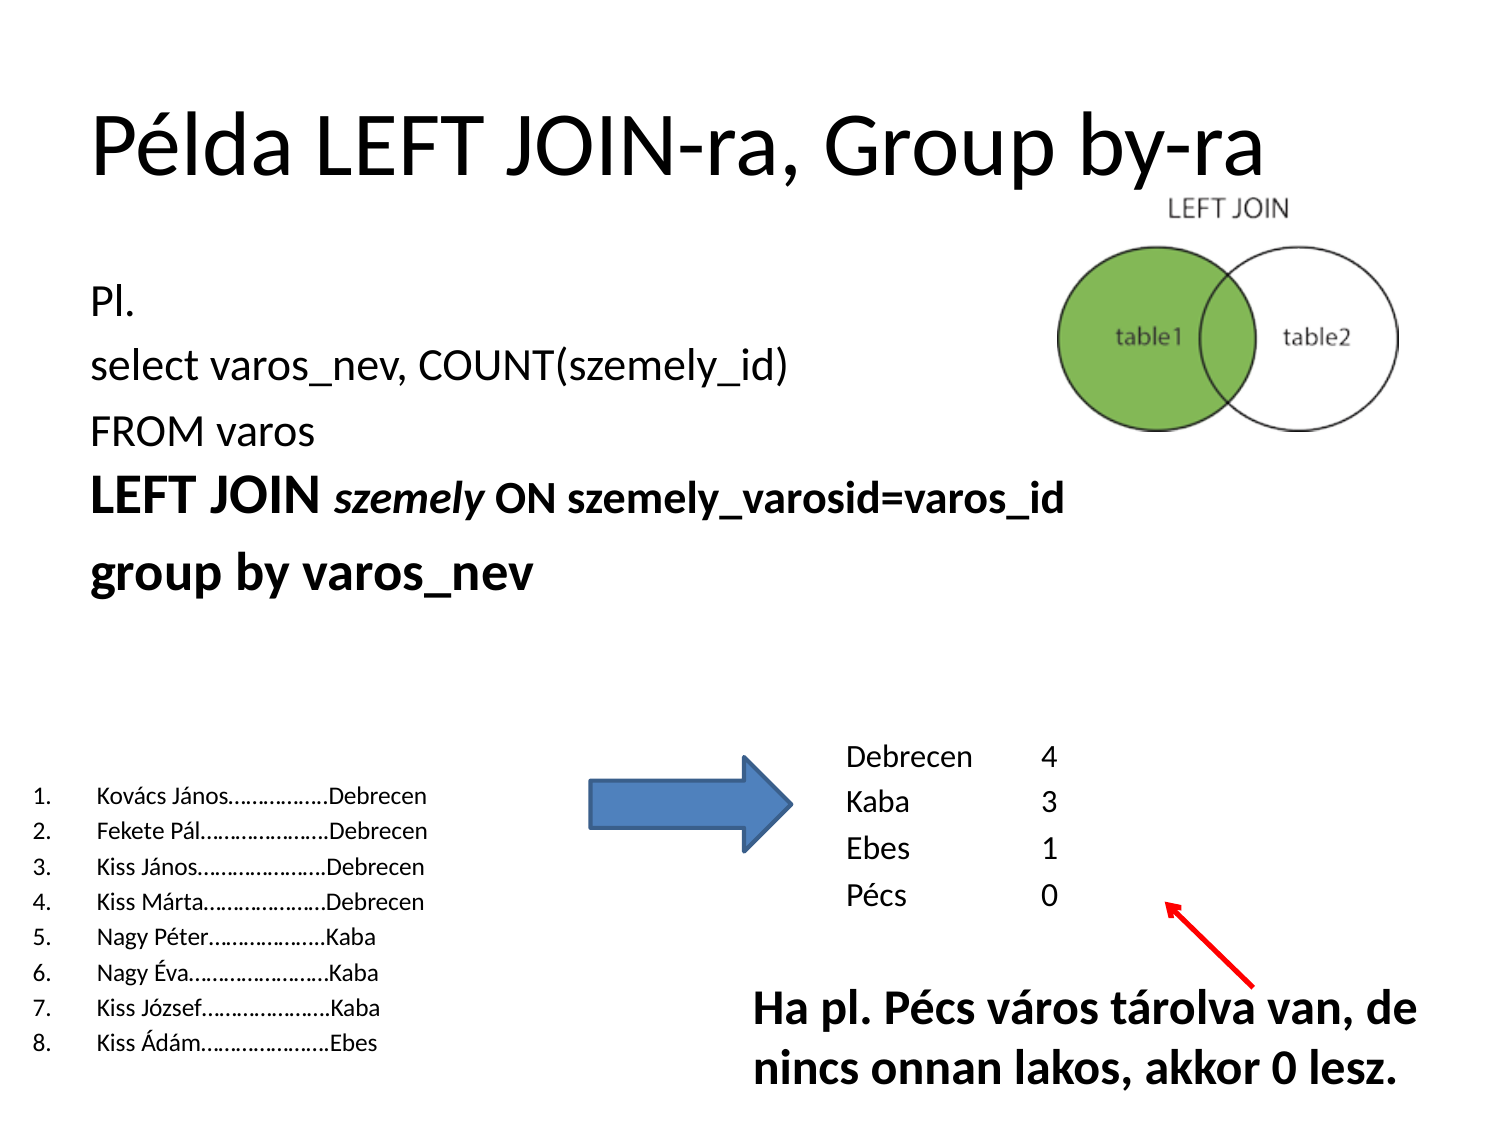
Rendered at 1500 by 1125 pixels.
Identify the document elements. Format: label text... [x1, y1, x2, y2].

title Példa LEFT JOIN-ra, Group by-ra [75, 45, 1425, 233]
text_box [1164, 901, 1254, 988]
list Pl. select varos_nev, COUNT(szemely_id) FROM varos LEFT JOIN szemely ON szemely_varosid=varos_id group by varos_nev [75, 262, 1425, 610]
picture [1056, 184, 1399, 432]
text_box Debrecen 4 Kaba 3 Ebes 1 Pécs 0 [831, 727, 1209, 924]
text_box Kovács János……………..Debrecen Fekete Pál………………….Debrecen Kiss János………………….Debrecen Kiss Márta…………………Debrecen Nagy Péter………………..Kaba Nagy Éva……………………Kaba Kiss József………………….Kaba Kiss Ádám………………….Ebes [17, 751, 691, 1095]
text_box Ha pl. Pécs város tárolva van, de nincs onnan lakos, akkor 0 lesz. [738, 967, 1459, 1102]
text_box [588, 755, 794, 854]
